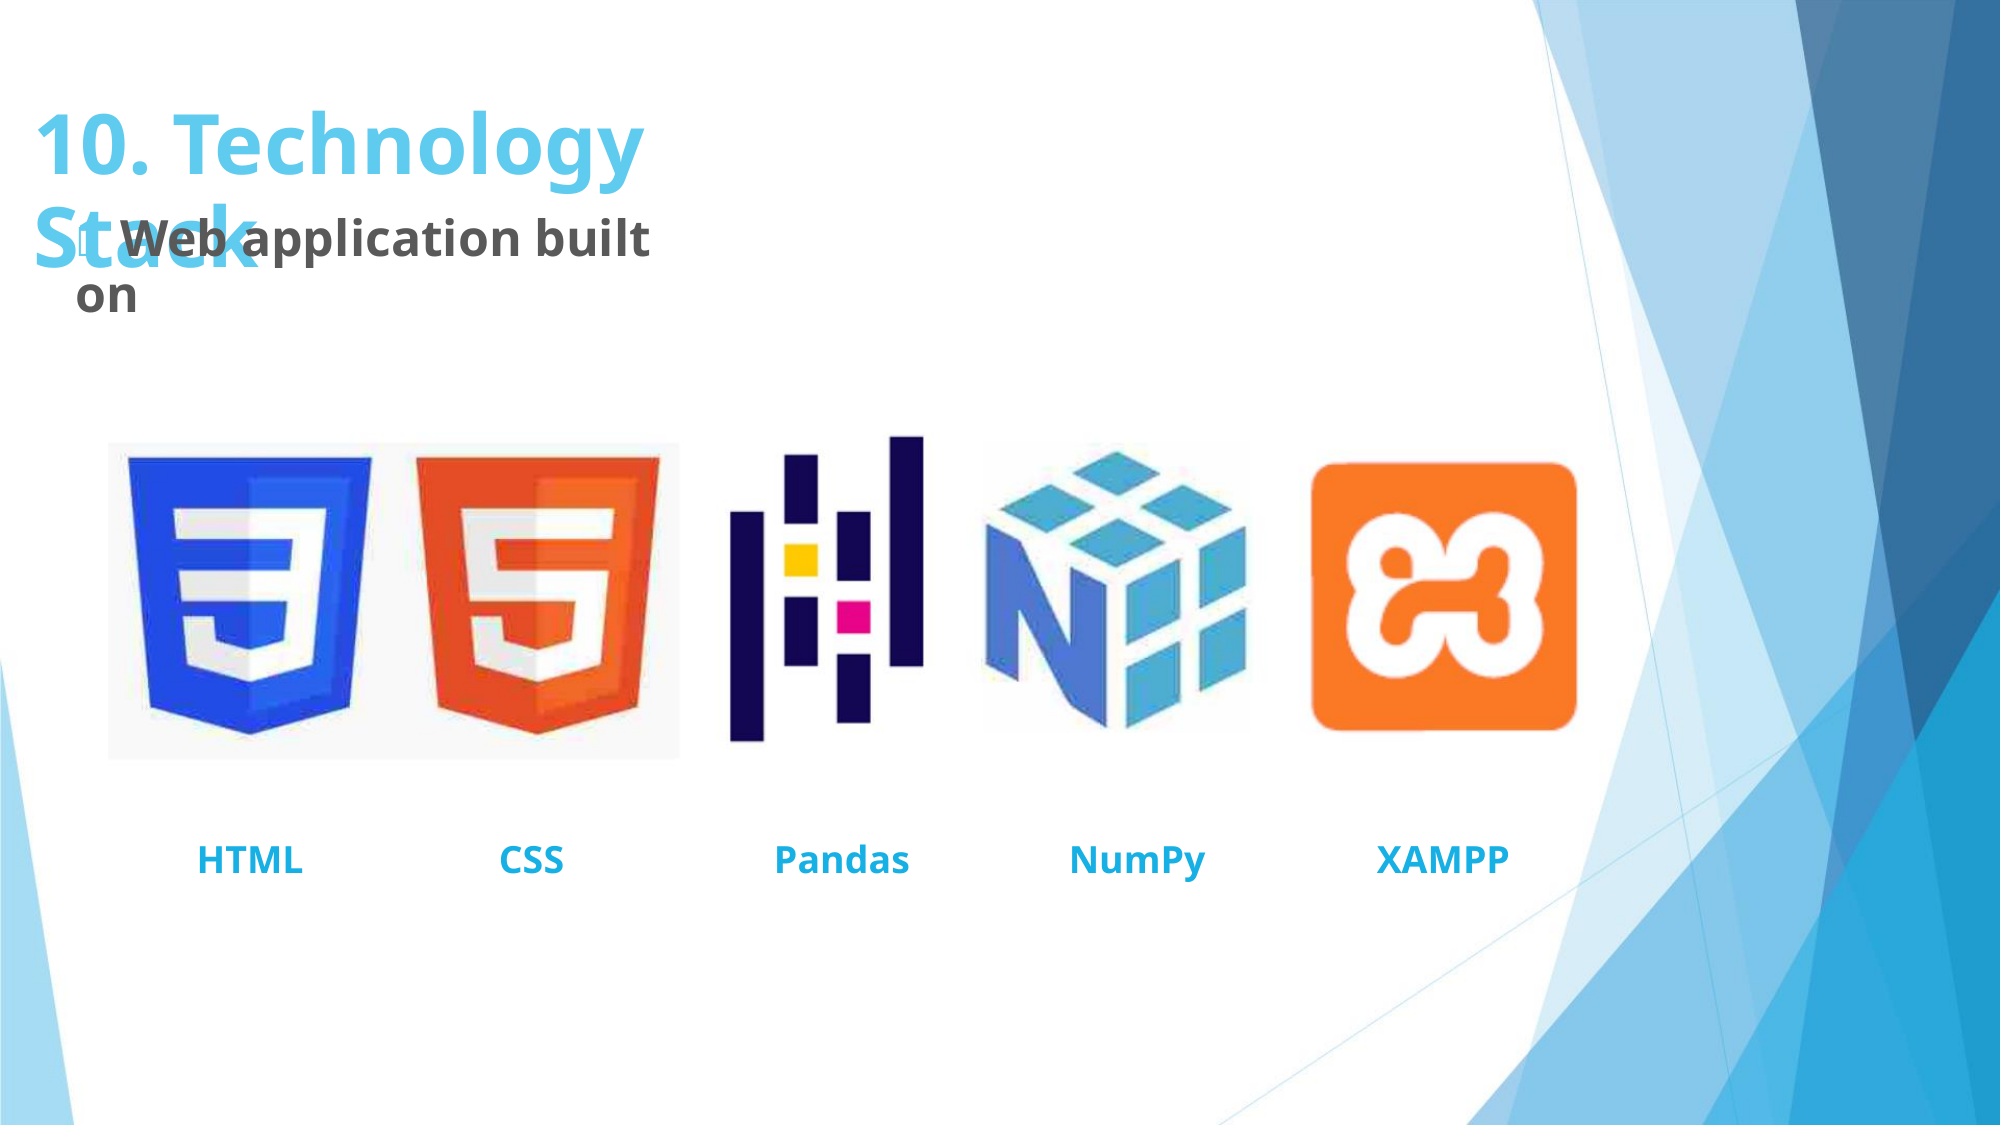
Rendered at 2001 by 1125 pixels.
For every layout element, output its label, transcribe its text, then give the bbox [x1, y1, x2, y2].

text_box 10. Technology Stack [33, 99, 815, 284]
text_box  Web application built on [74, 211, 686, 323]
text_box [0, 0, 2000, 1125]
text_box NumPy [1068, 839, 1215, 882]
text_box XAMPP [1376, 839, 1538, 882]
text_box HTML [196, 839, 337, 882]
text_box CSS [498, 839, 593, 882]
text_box Pandas [773, 839, 916, 882]
